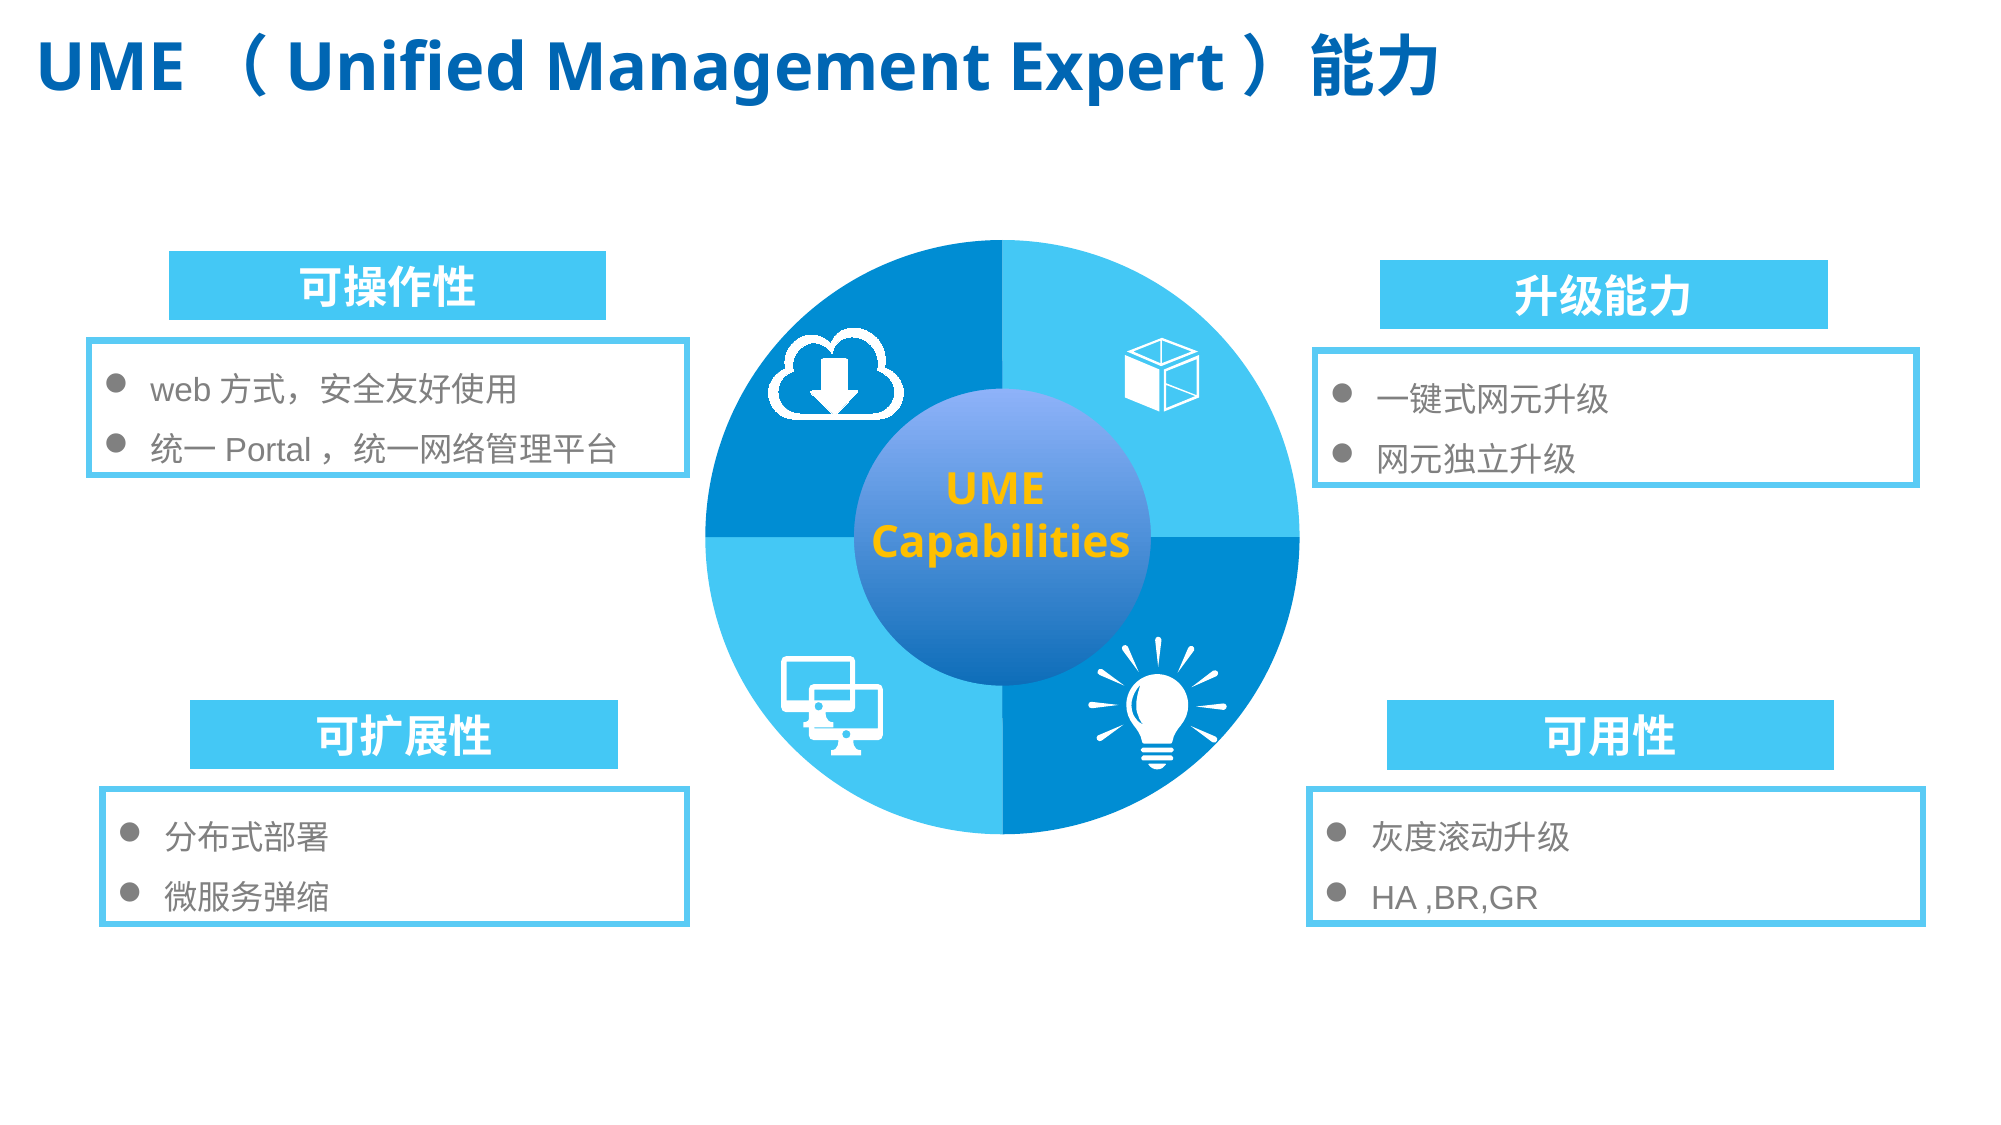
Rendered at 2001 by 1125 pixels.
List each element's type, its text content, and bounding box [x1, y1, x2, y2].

text_box 可扩展性 [190, 700, 357, 769]
text_box 分布式部署 微服务弹缩 [102, 789, 687, 924]
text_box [1087, 636, 1227, 770]
text_box 可操作性 [169, 251, 357, 320]
text_box 升级能力 [1386, 260, 1827, 329]
text_box 灰度滚动升级 HA ,BR,GR [1309, 789, 1923, 924]
text_box 一键式网元升级 网元独立升级 [1386, 350, 1917, 485]
text_box 可用性 [1387, 700, 1834, 770]
title UME（Unified Management Expert）能力 [35, 23, 357, 182]
text_box web方式，安全友好使用 统一Portal，统一网络管理平台 [88, 340, 357, 476]
chart [362, 0, 1381, 867]
title UME（Unified Management Expert）能力 [1386, 23, 1898, 182]
